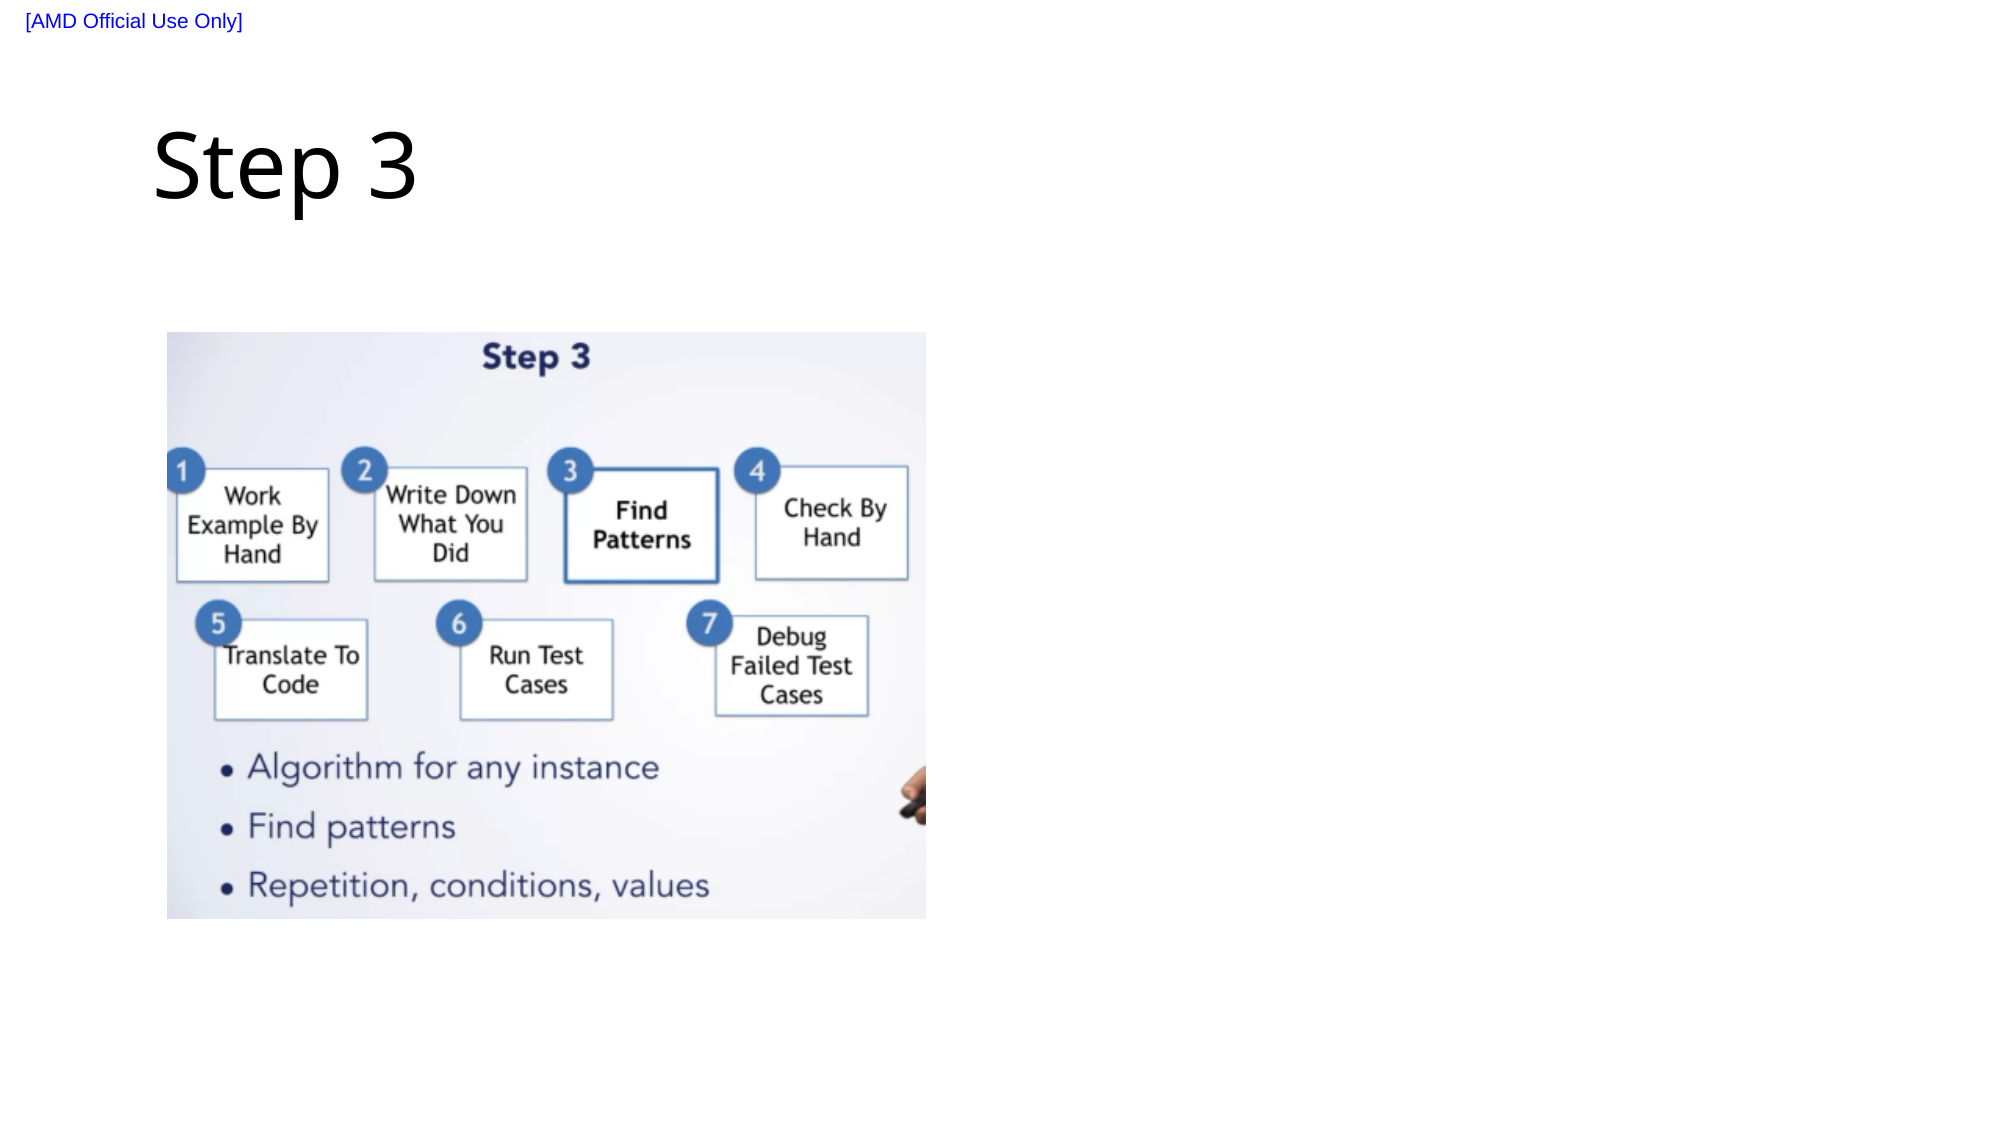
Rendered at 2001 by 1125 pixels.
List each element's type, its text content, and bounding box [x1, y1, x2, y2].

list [167, 332, 926, 919]
title Step 3 [137, 59, 1863, 278]
